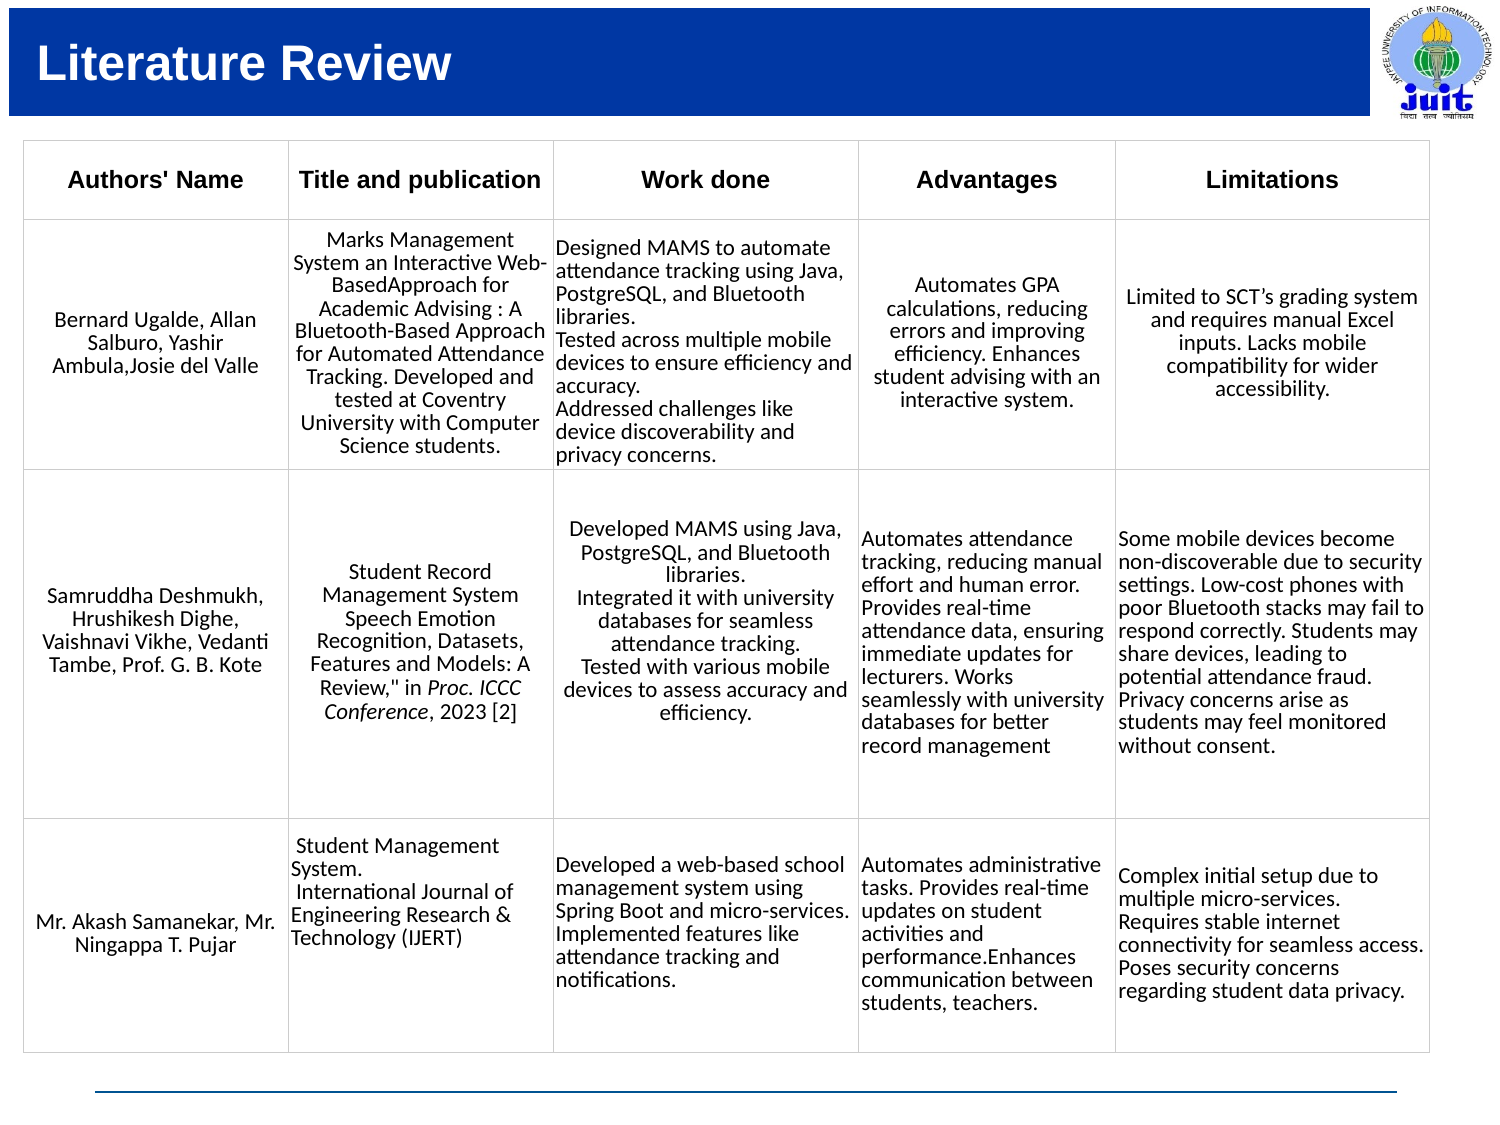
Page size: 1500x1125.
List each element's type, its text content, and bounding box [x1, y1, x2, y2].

table_cell Samruddha Deshmukh, Hrushikesh Dighe, Vaishnavi Vikhe, Vedanti Tambe, Prof. G. B. Kote [24, 470, 288, 818]
table_cell Complex initial setup due to multiple micro-services. Requires stable internet connectivity for seamless access. Poses security concerns regarding student data privacy. [1116, 819, 1429, 1052]
table_cell Automates GPA calculations, reducing errors and improving efficiency. Enhances student advising with an interactive system. [859, 220, 1115, 469]
table_cell Developed MAMS using Java, PostgreSQL, and Bluetooth libraries. Integrated it with university databases for seamless attendance tracking. Tested with various mobile devices to assess accuracy and efficiency. [554, 470, 858, 818]
table_header Work done [613, 141, 858, 219]
table_cell Student Management System. International Journal of Engineering Research & Technology (IJERT) [289, 819, 553, 1052]
table_header Advantages [859, 141, 1115, 219]
table_cell Bernard Ugalde, Allan Salburo, Yashir Ambula,Josie del Valle [24, 220, 288, 469]
table_header Limitations [1116, 141, 1429, 219]
picture [1381, 6, 1495, 119]
table_cell Automates attendance tracking, reducing manual effort and human error. Provides real-time attendance data, ensuring immediate updates for lecturers. Works seamlessly with university databases for better record management [859, 470, 1115, 818]
title Literature Review [34, 28, 613, 219]
table_cell Automates administrative tasks. Provides real-time updates on student activities and performance.Enhances communication between students, teachers. [859, 819, 1115, 1052]
table_cell Limited to SCT’s grading system and requires manual Excel inputs. Lacks mobile compatibility for wider accessibility. [1116, 220, 1429, 469]
table_cell Designed MAMS to automate attendance tracking using Java, PostgreSQL, and Bluetooth libraries. Tested across multiple mobile devices to ensure efficiency and accuracy. Addressed challenges like device discoverability and privacy concerns. [554, 220, 858, 469]
table_cell Marks Management System an Interactive Web-BasedApproach for Academic Advising : A Bluetooth-Based Approach for Automated Attendance Tracking. Developed and tested at Coventry University with Computer Science students. [289, 220, 553, 469]
table_cell Student Record Management System Speech Emotion Recognition, Datasets, Features and Models: A Review," in Proc. ICCC Conference, 2023 [2] [289, 470, 553, 818]
table_cell Developed a web-based school management system using Spring Boot and micro-services. Implemented features like attendance tracking and notifications. [554, 819, 858, 1052]
table_cell Mr. Akash Samanekar, Mr. Ningappa T. Pujar [24, 819, 288, 1052]
table_cell Some mobile devices become non-discoverable due to security settings. Low-cost phones with poor Bluetooth stacks may fail to respond correctly. Students may share devices, leading to potential attendance fraud. Privacy concerns arise as students may feel monitored without consent. [1116, 470, 1429, 818]
table_header Authors' Name [24, 141, 34, 219]
